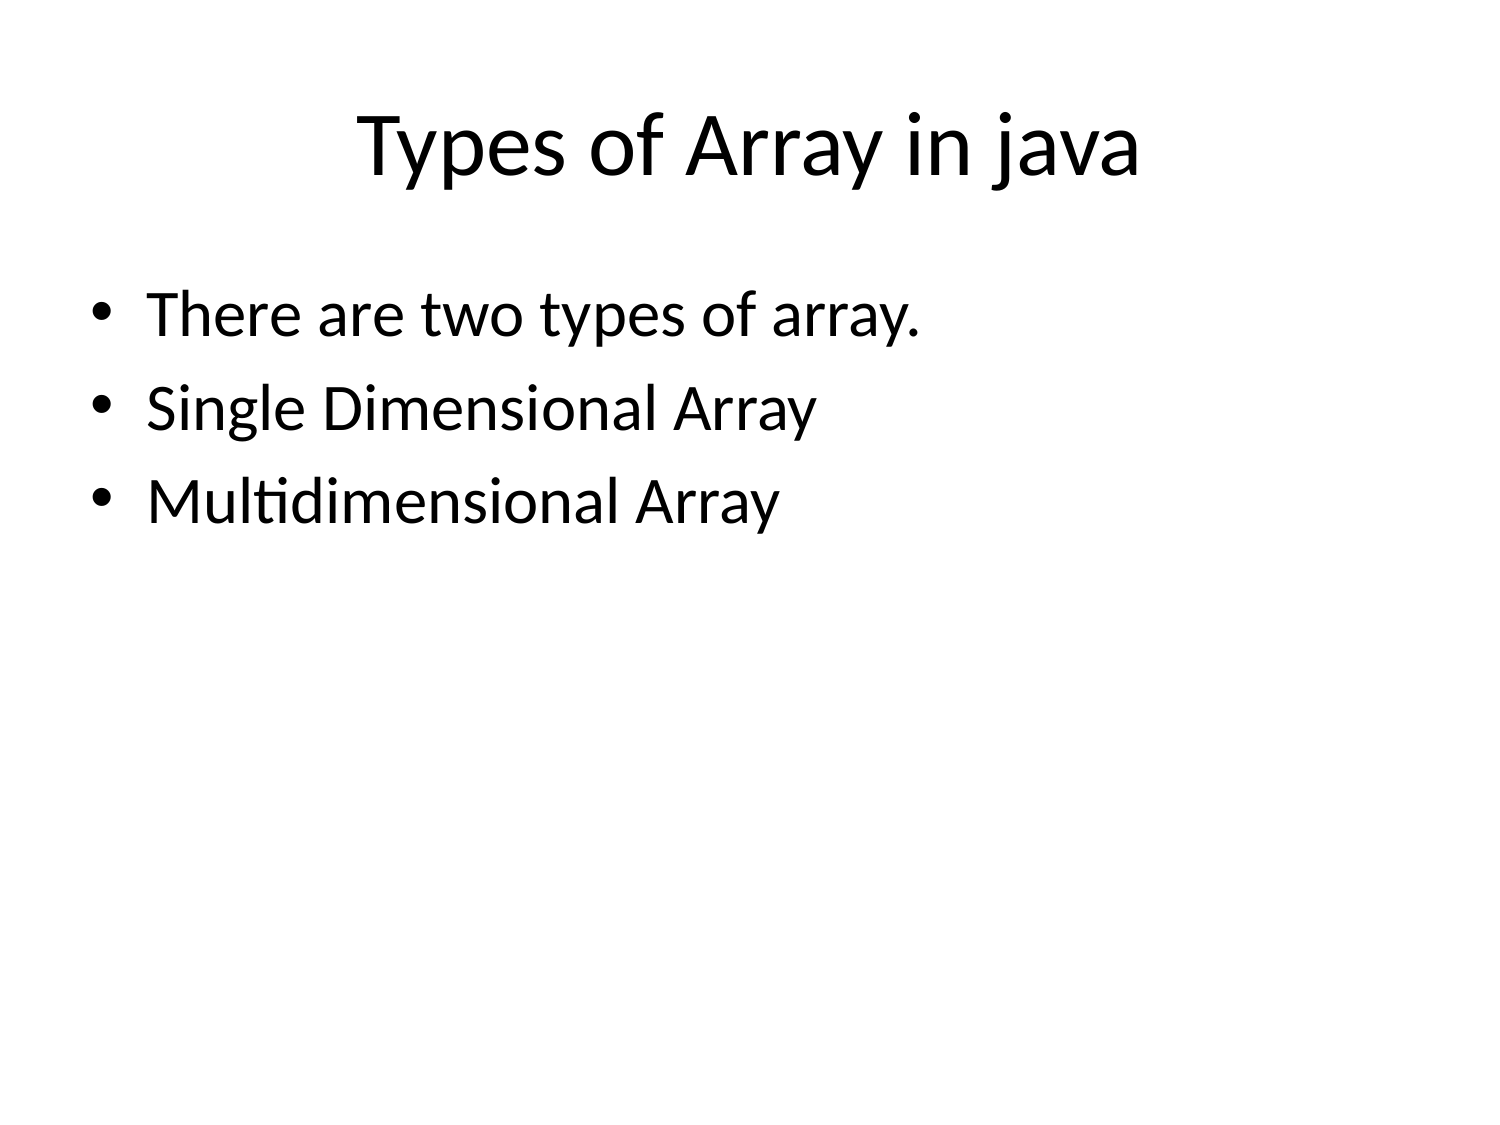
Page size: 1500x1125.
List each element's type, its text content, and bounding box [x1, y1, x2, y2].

title Types of Array in java [75, 45, 1425, 233]
list There are two types of array. Single Dimensional Array Multidimensional Array [75, 262, 1425, 1005]
